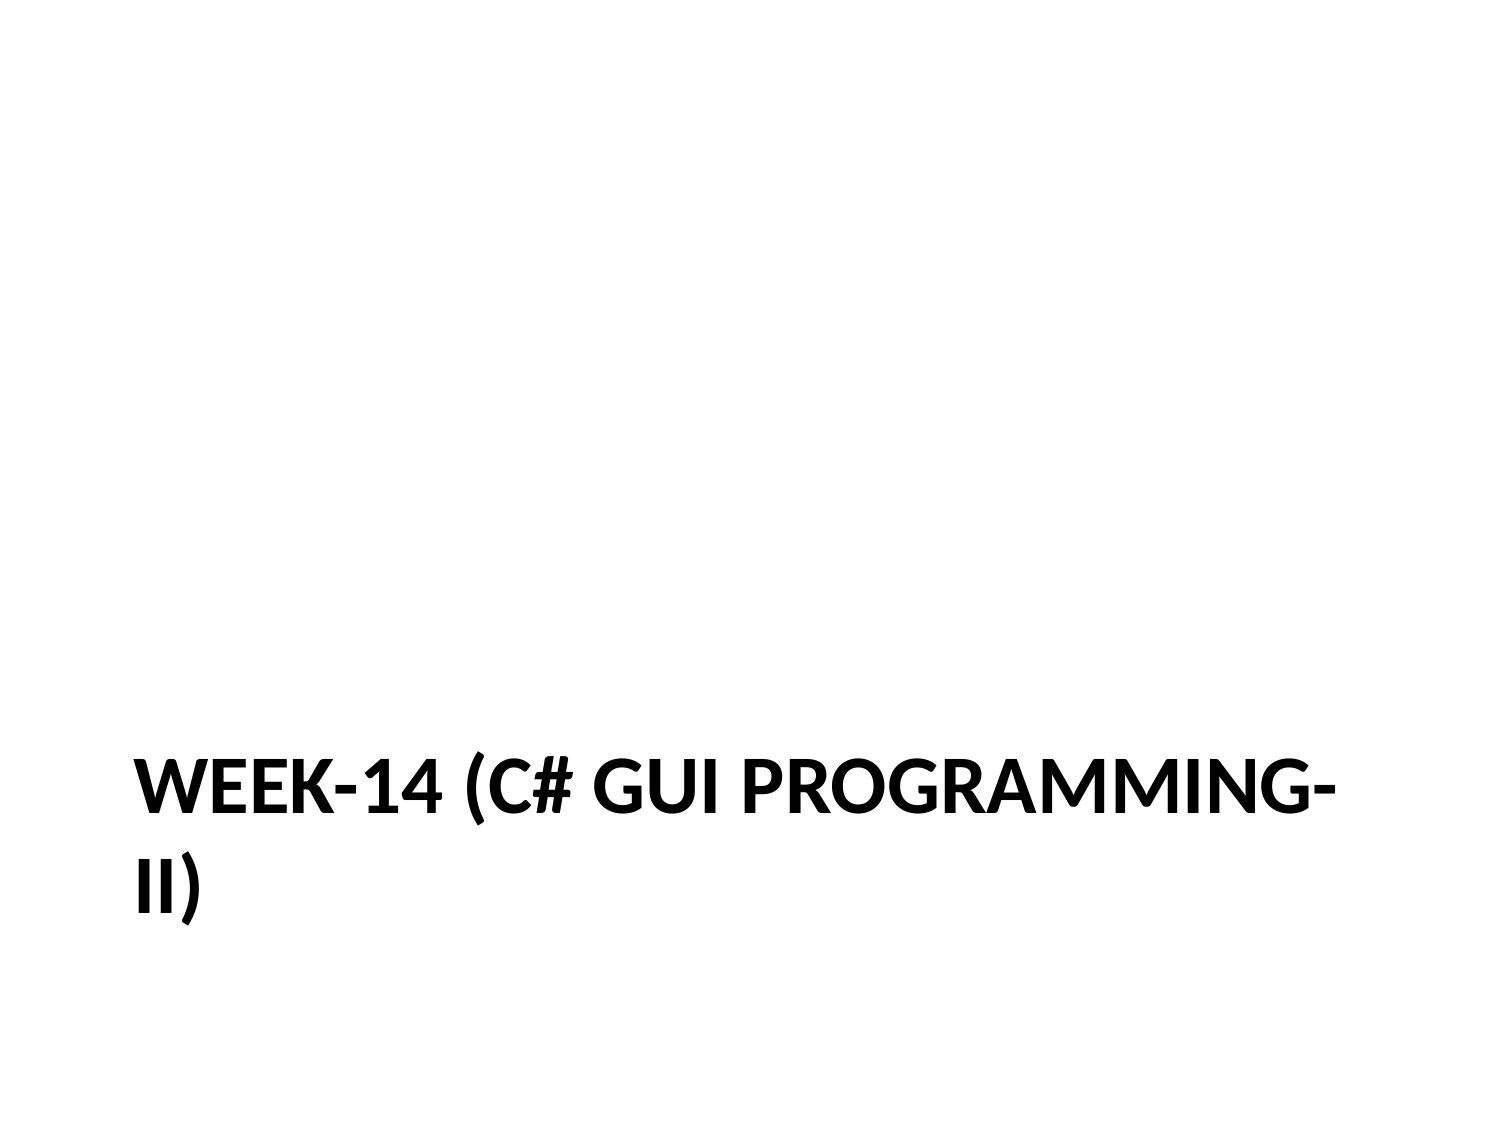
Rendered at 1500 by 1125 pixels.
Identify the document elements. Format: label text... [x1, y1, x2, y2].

title Week-14 (C# GUI Programming-II) [118, 722, 1394, 947]
